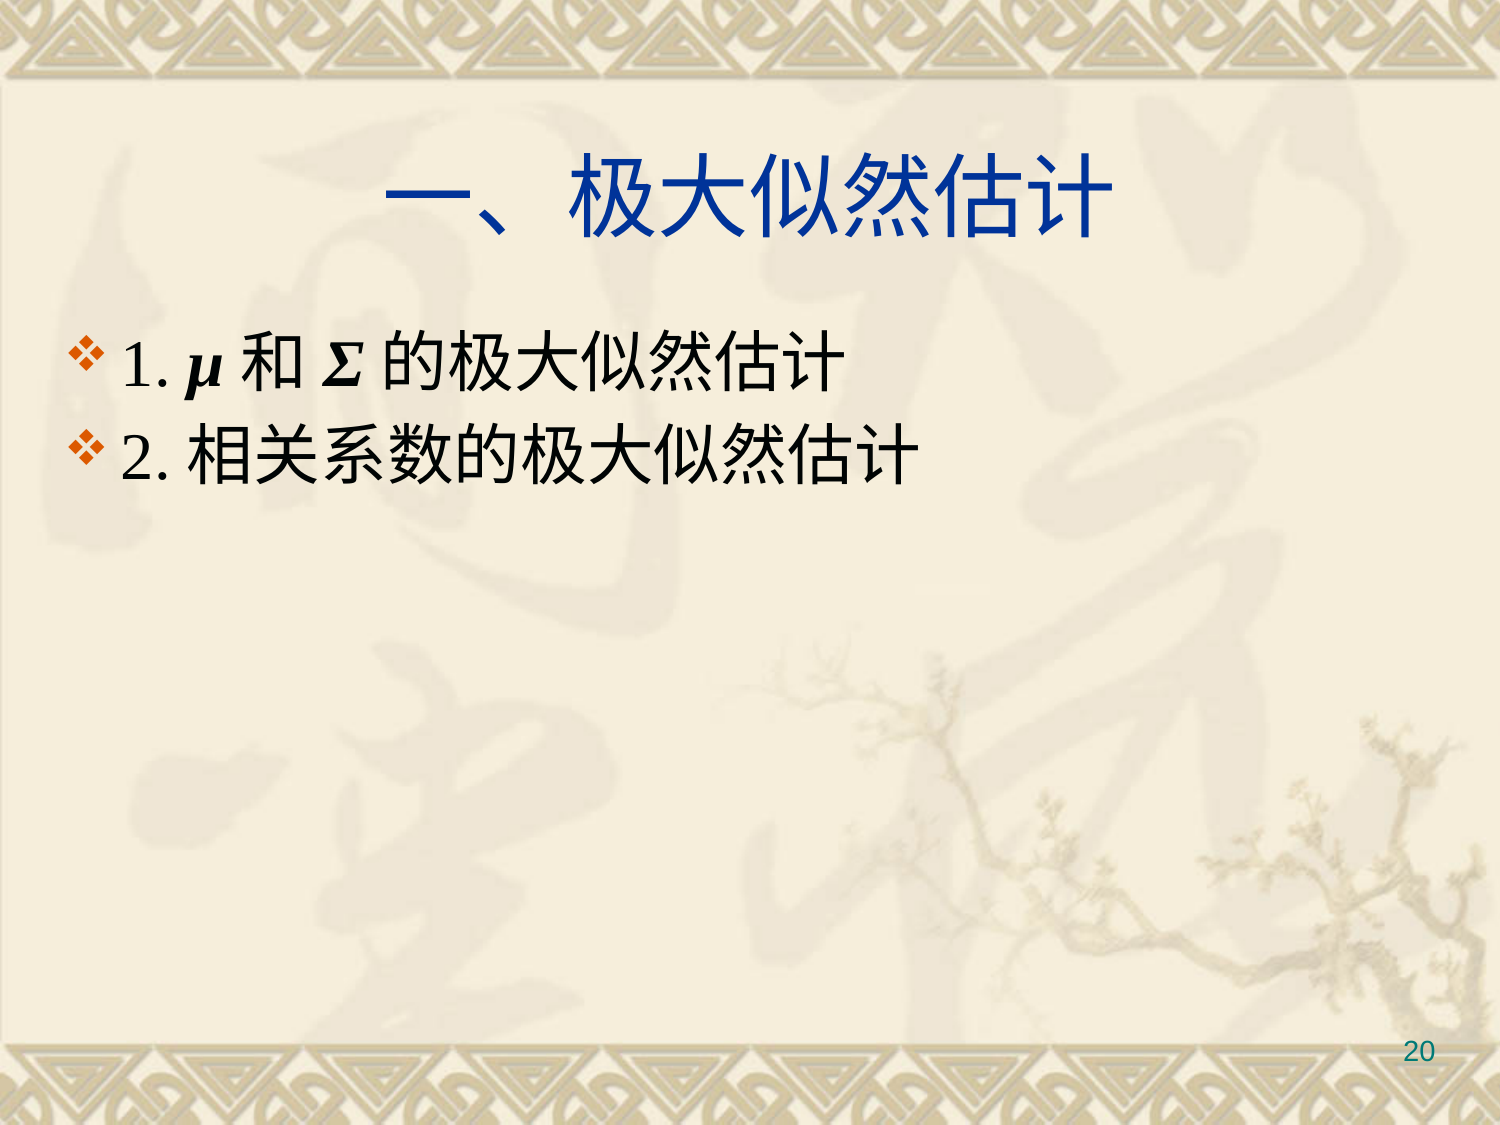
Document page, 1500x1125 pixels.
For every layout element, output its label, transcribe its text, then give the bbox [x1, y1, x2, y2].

slide_number 20 [1074, 1024, 1451, 1103]
title 一、极大似然估计 [49, 99, 1451, 288]
list 1. μ和Σ的极大似然估计 2.相关系数的极大似然估计 [49, 312, 1451, 1001]
picture [0, 0, 1500, 1125]
